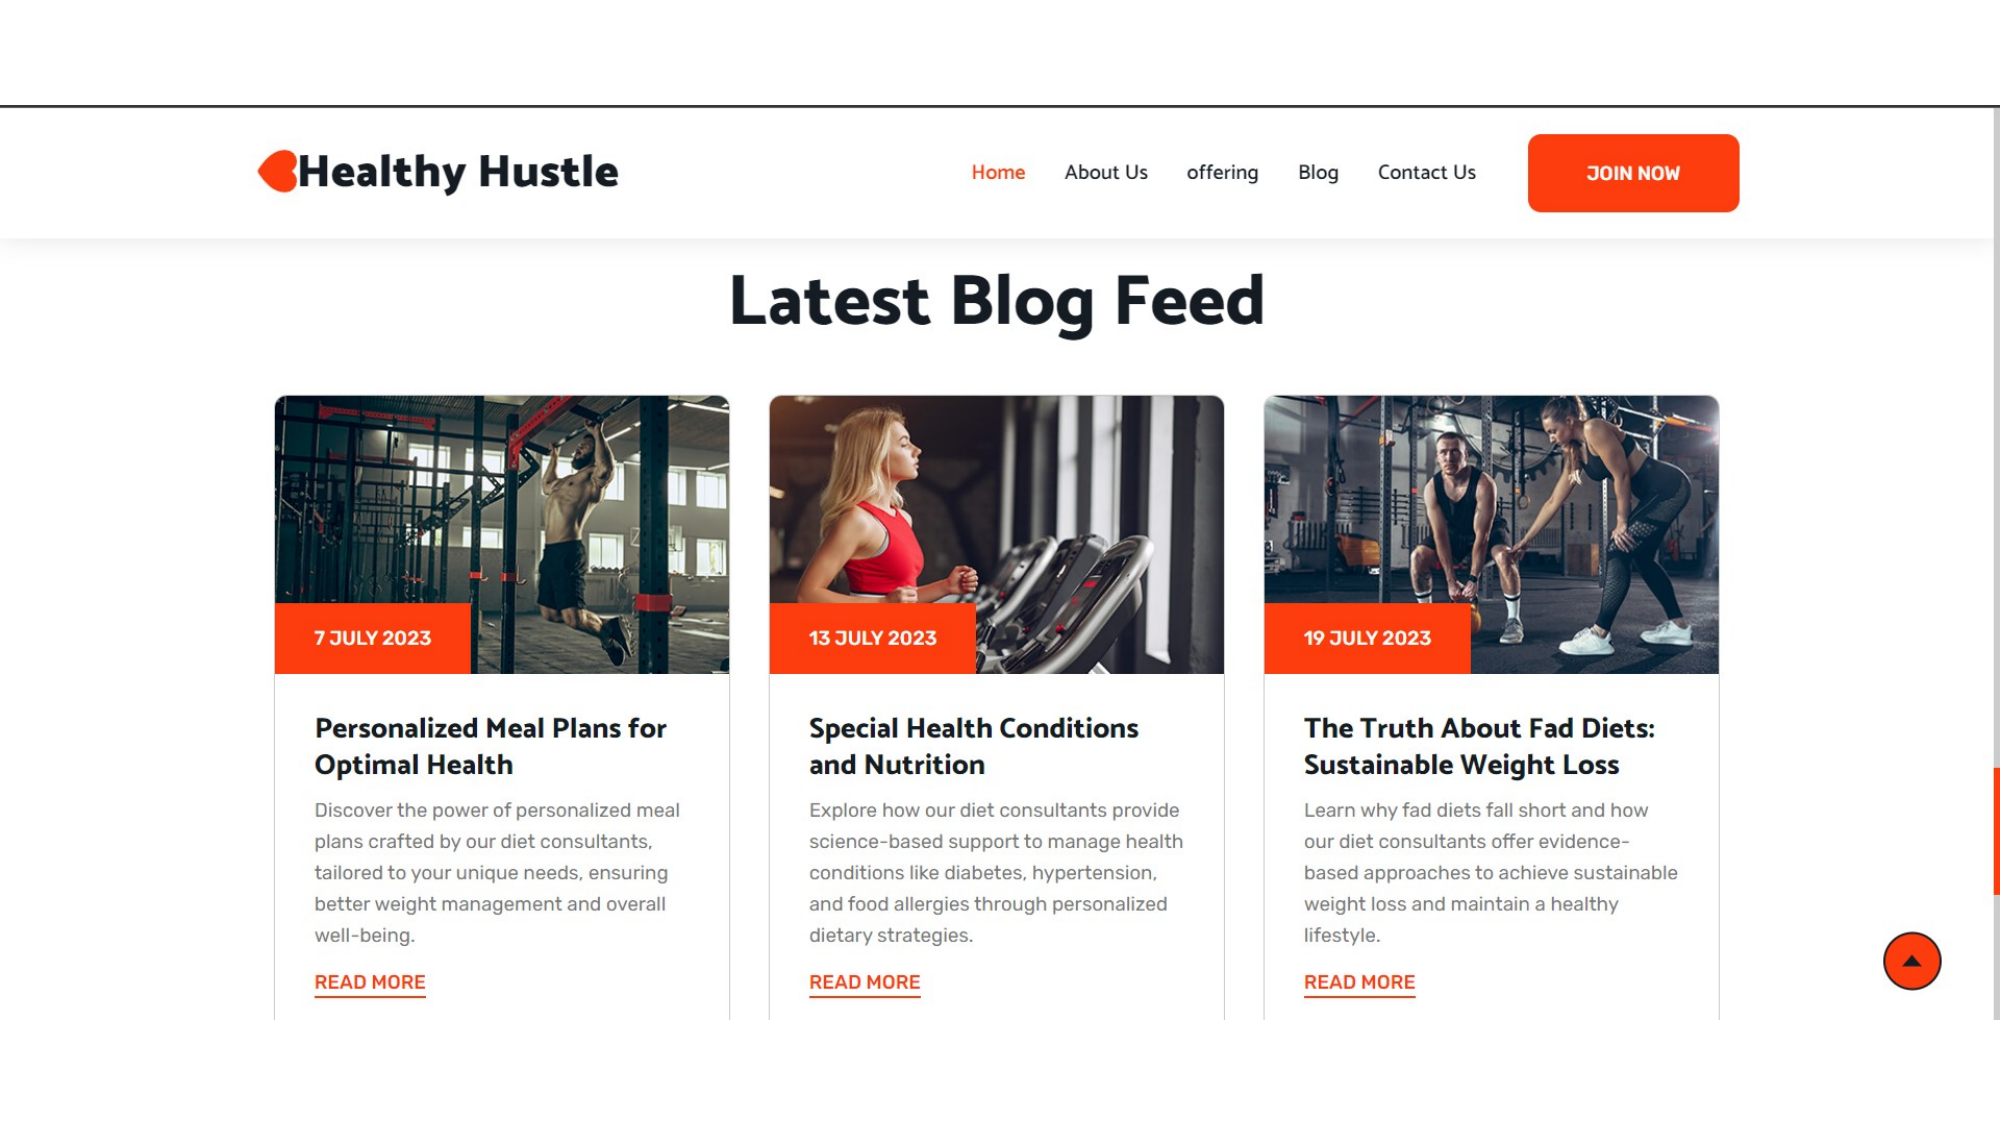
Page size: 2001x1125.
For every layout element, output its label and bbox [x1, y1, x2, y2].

picture [0, 105, 2000, 1020]
